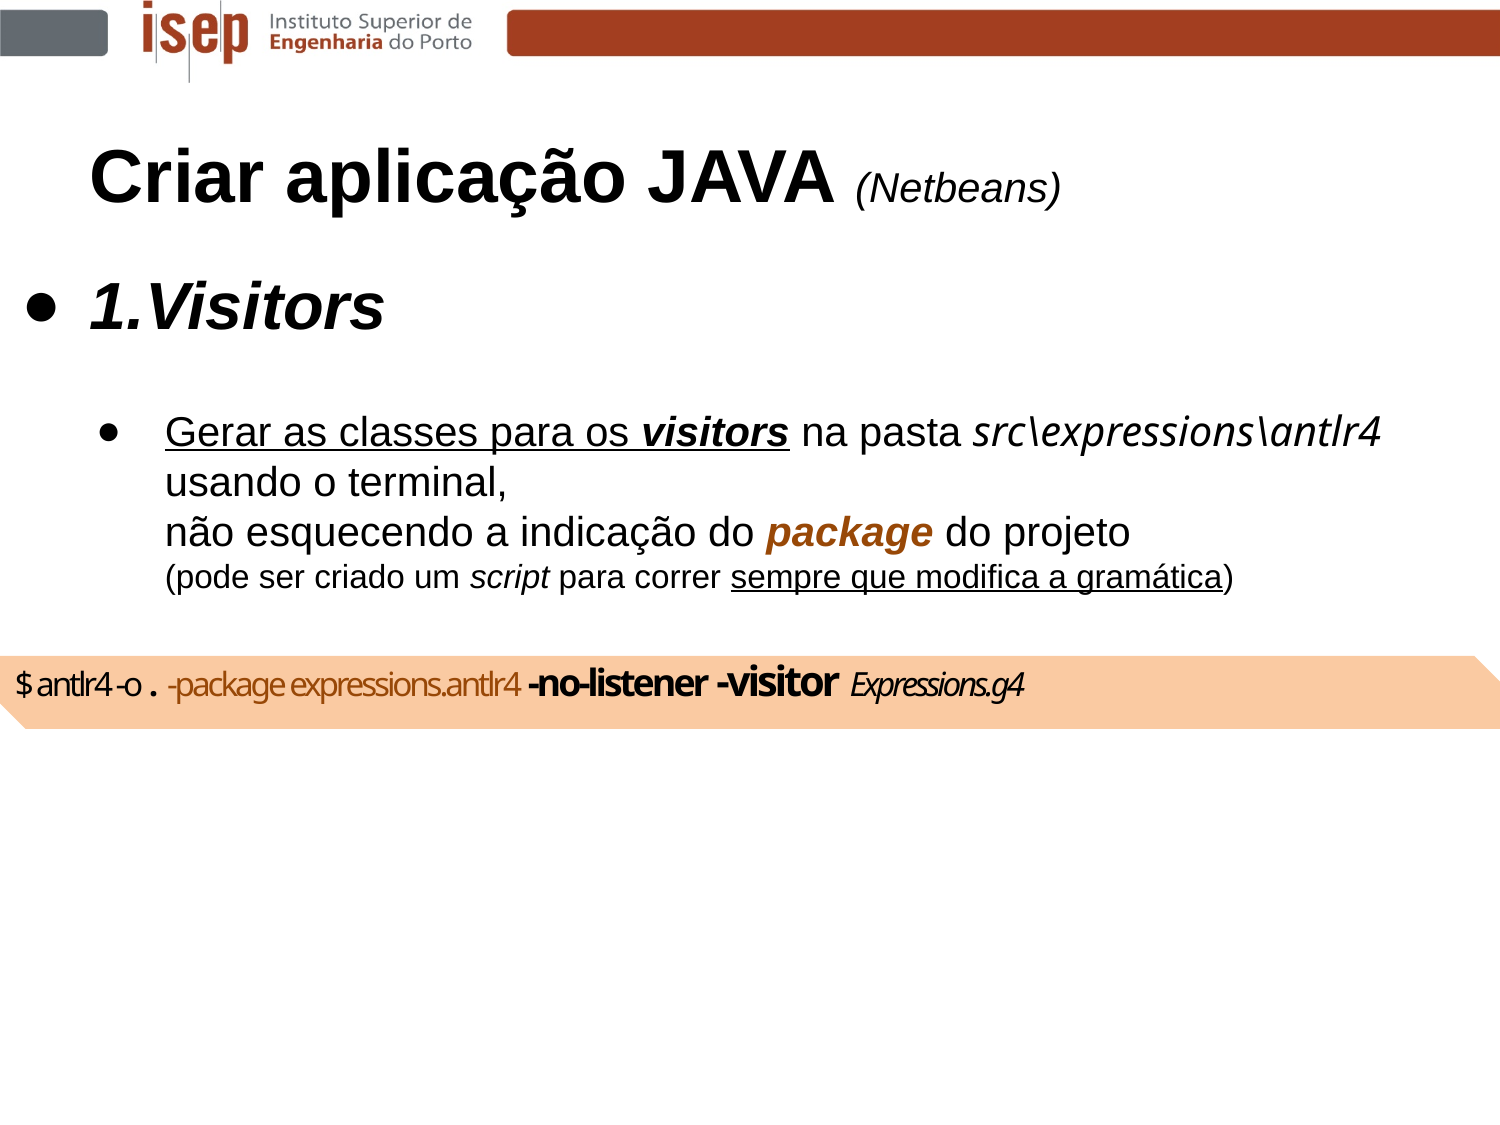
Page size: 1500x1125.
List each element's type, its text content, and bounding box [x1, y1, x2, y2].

text_box Criar aplicação JAVA (Netbeans) [75, 45, 1425, 233]
picture [0, 0, 1500, 83]
text_box 1.Visitors Gerar as classes para os visitors na pasta src\expressions\antlr4 usando o terminal, não esquecendo a indicação do package do projeto (pode ser criado um script para correr sempre que modifica a gramática) $ antlr4 -o . -package expressions.antlr4 -no-listener -visitor Expressions.g4 [0, 247, 1500, 872]
